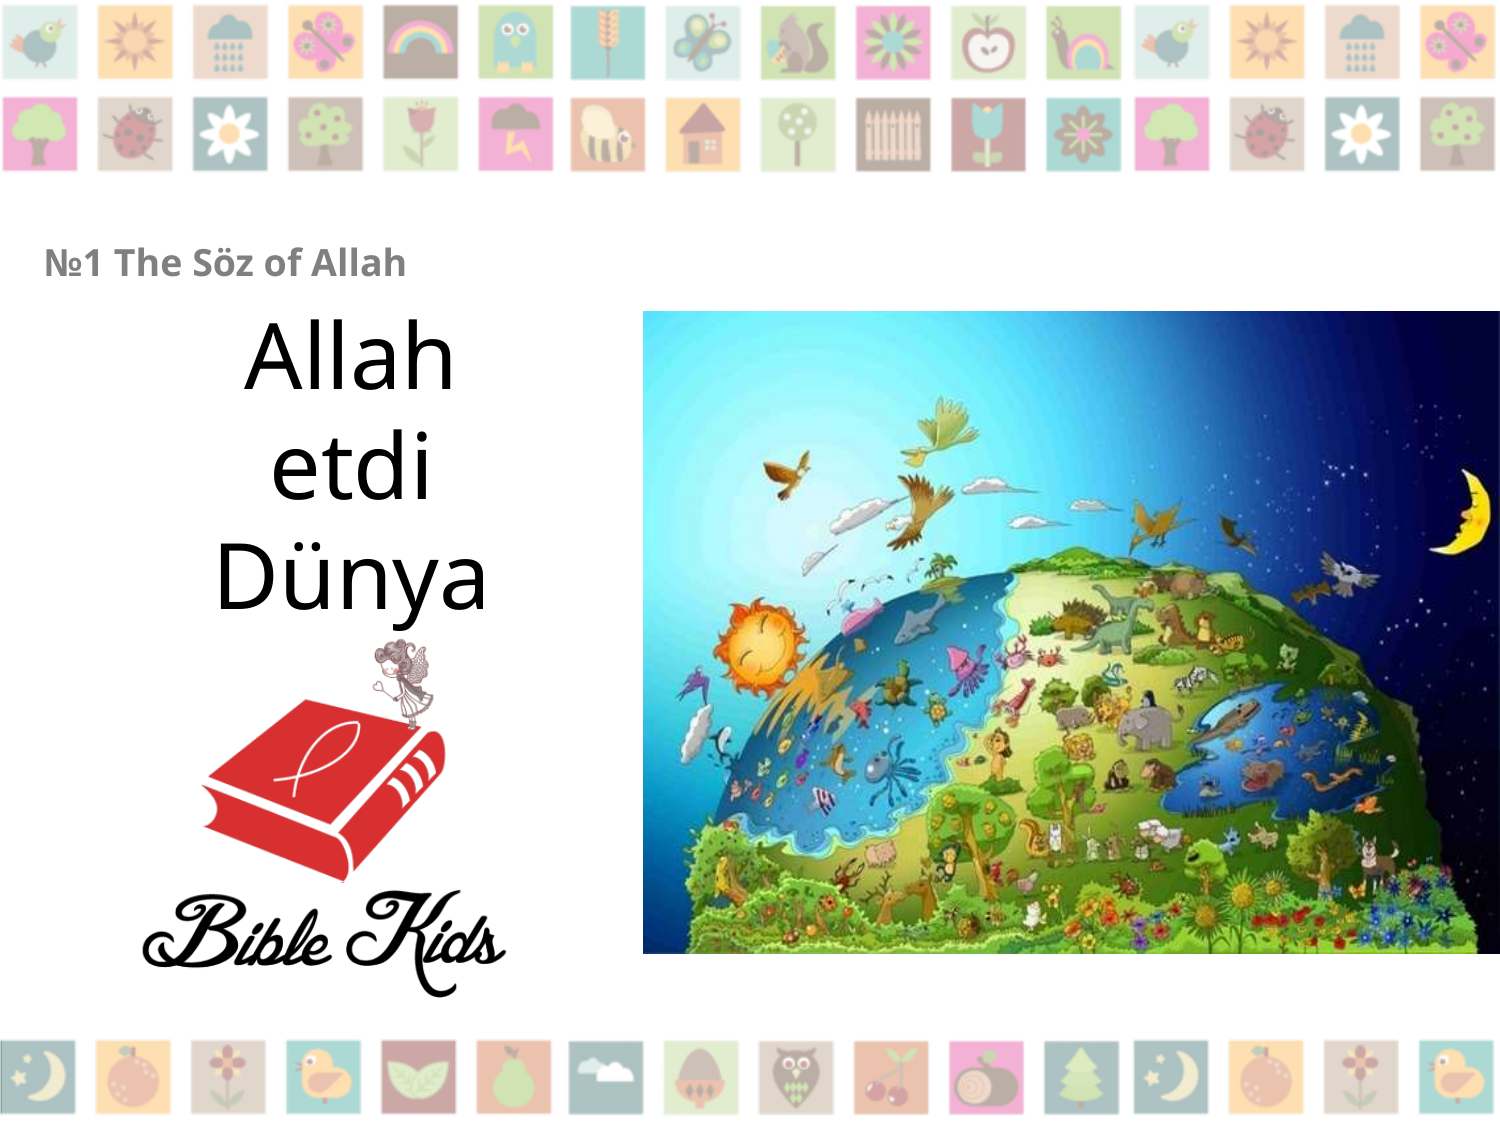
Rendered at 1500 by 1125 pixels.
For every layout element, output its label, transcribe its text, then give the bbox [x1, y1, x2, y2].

text_box №1 The Söz of Allah [29, 231, 479, 290]
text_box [0, 1028, 1500, 1118]
text_box Allah etdi Dünya [29, 290, 675, 636]
picture [117, 600, 544, 1027]
picture [643, 311, 1500, 955]
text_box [0, 3, 1500, 181]
